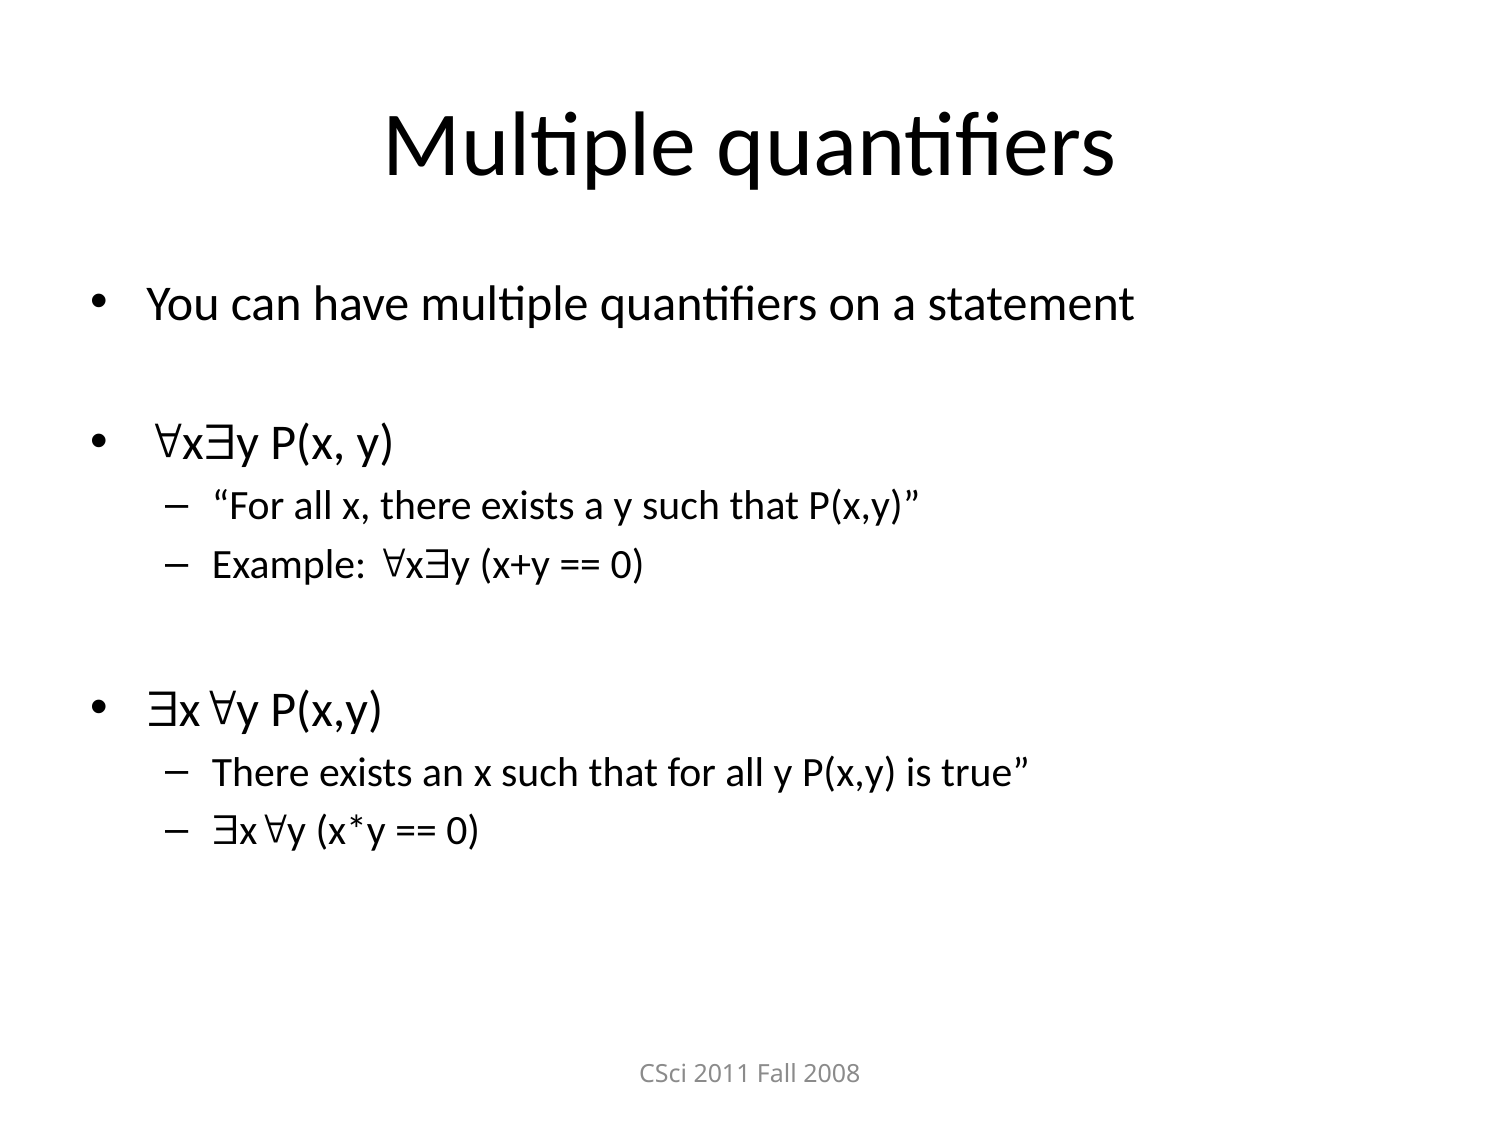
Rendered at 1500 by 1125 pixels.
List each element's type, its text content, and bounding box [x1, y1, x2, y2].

title Multiple quantifiers [75, 45, 1425, 233]
footer CSci 2011 Fall 2008 [512, 1042, 988, 1103]
list You can have multiple quantifiers on a statement xy P(x, y) “For all x, there exists a y such that P(x,y)” Example: xy (x+y == 0) xy P(x,y) There exists an x such that for all y P(x,y) is true” xy (x*y == 0) [75, 262, 1425, 1005]
